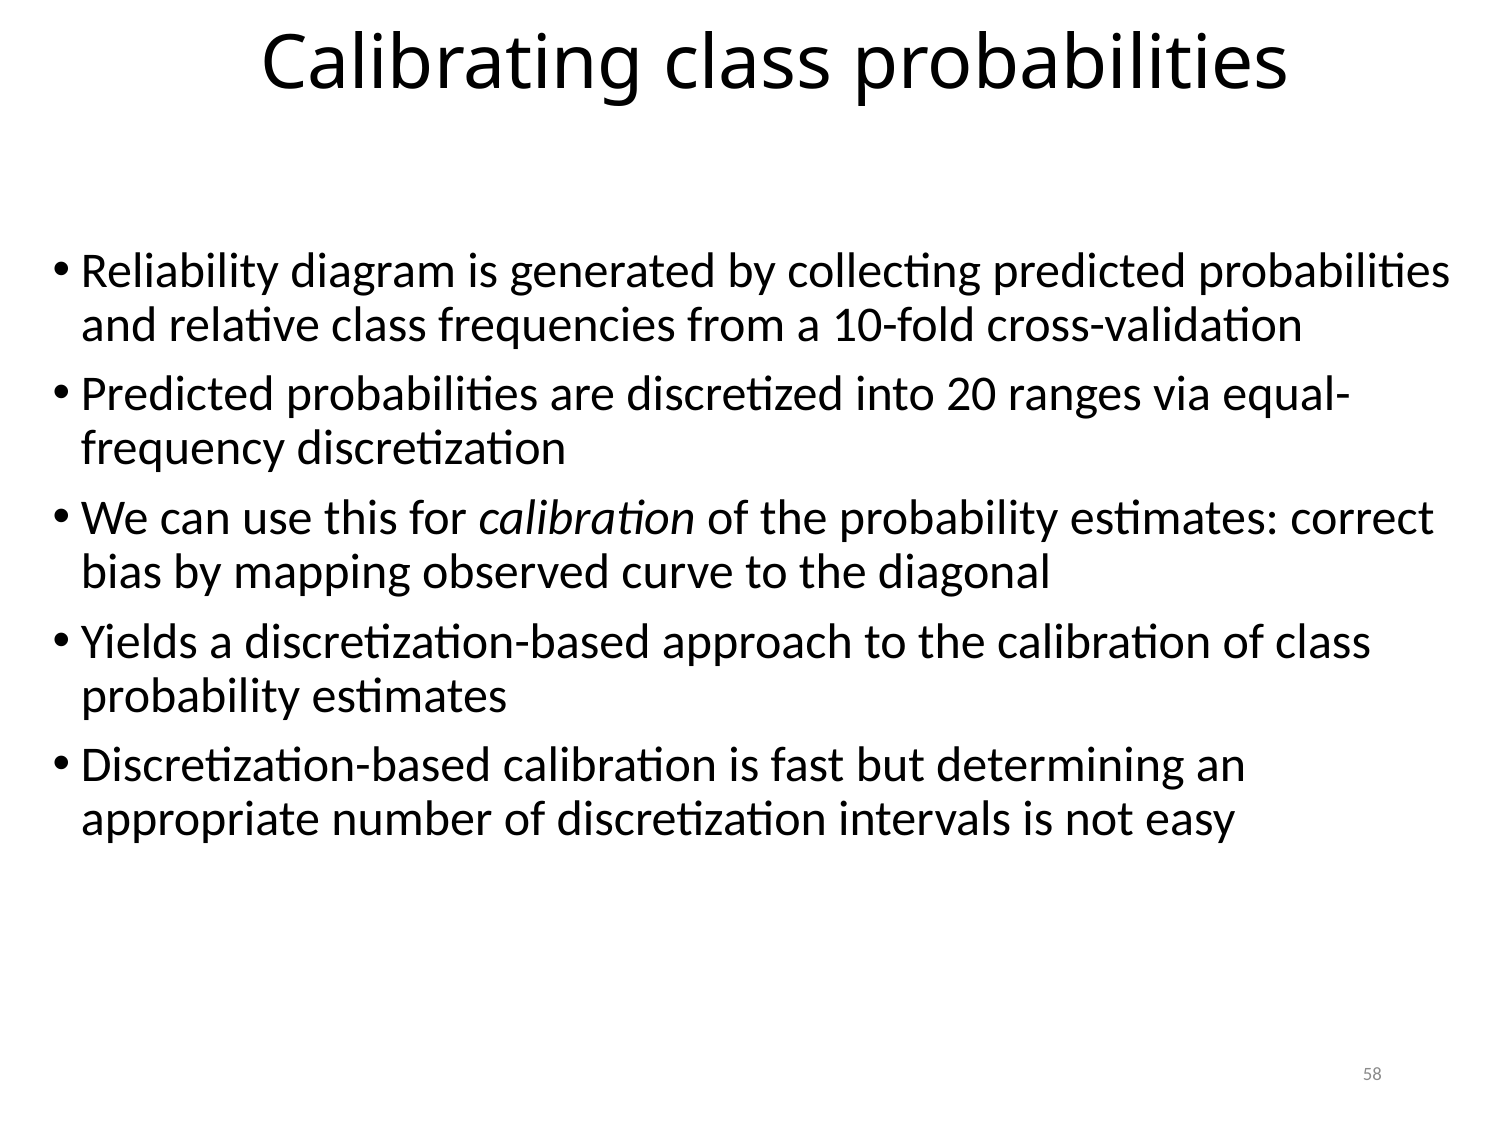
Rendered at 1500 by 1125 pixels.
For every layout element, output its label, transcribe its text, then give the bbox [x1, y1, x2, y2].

list Reliability diagram is generated by collecting predicted probabilities and relative class frequencies from a 10-fold cross-validation Predicted probabilities are discretized into 20 ranges via equal-frequency discretization We can use this for calibration of the probability estimates: correct bias by mapping observed curve to the diagonal Yields a discretization-based approach to the calibration of class probability estimates Discretization-based calibration is fast but determining an appropriate number of discretization intervals is not easy [37, 236, 1484, 939]
slide_number 58 [1059, 1042, 1397, 1103]
title Calibrating class probabilities [245, 0, 1500, 159]
